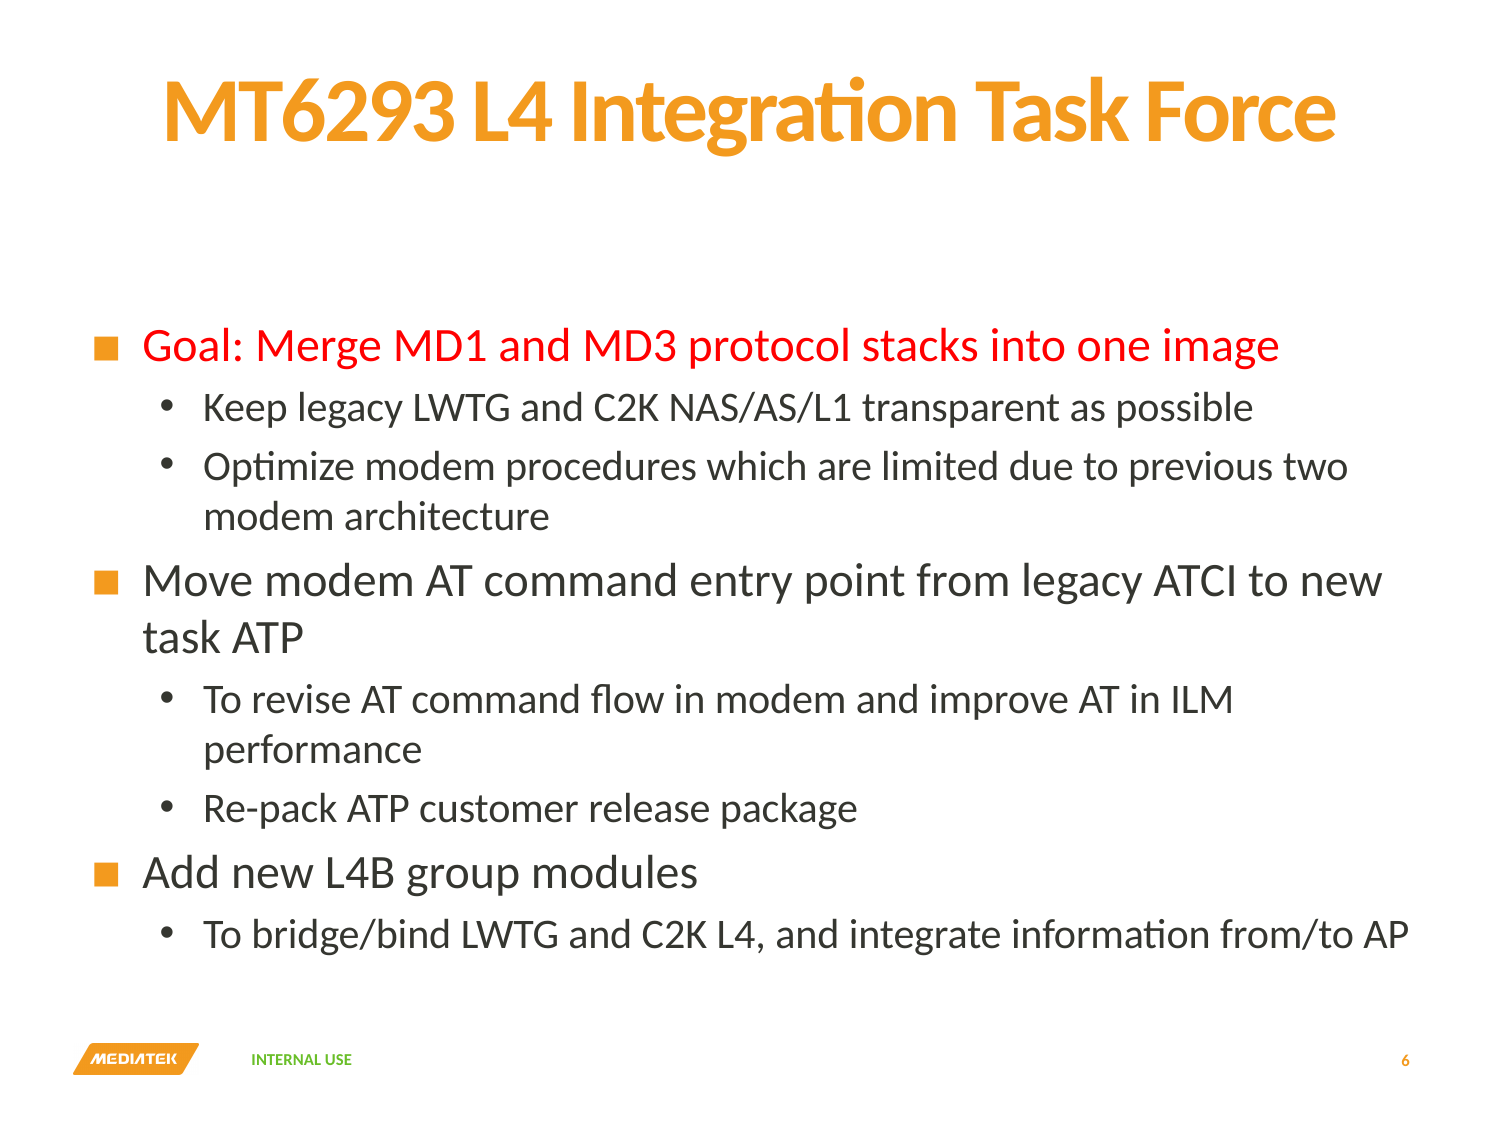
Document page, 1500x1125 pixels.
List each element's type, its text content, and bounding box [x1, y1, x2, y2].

list Goal: Merge MD1 and MD3 protocol stacks into one image Keep legacy LWTG and C2K NAS/AS/L1 transparent as possible Optimize modem procedures which are limited due to previous two modem architecture Move modem AT command entry point from legacy ATCI to new task ATP To revise AT command flow in modem and improve AT in ILM performance Re-pack ATP customer release package Add new L4B group modules To bridge/bind LWTG and C2K L4, and integrate information from/to AP [75, 306, 1425, 1010]
title MT6293 L4 Integration Task Force [75, 70, 1425, 280]
picture [73, 1043, 199, 1075]
slide_number 6 [1251, 1029, 1425, 1090]
